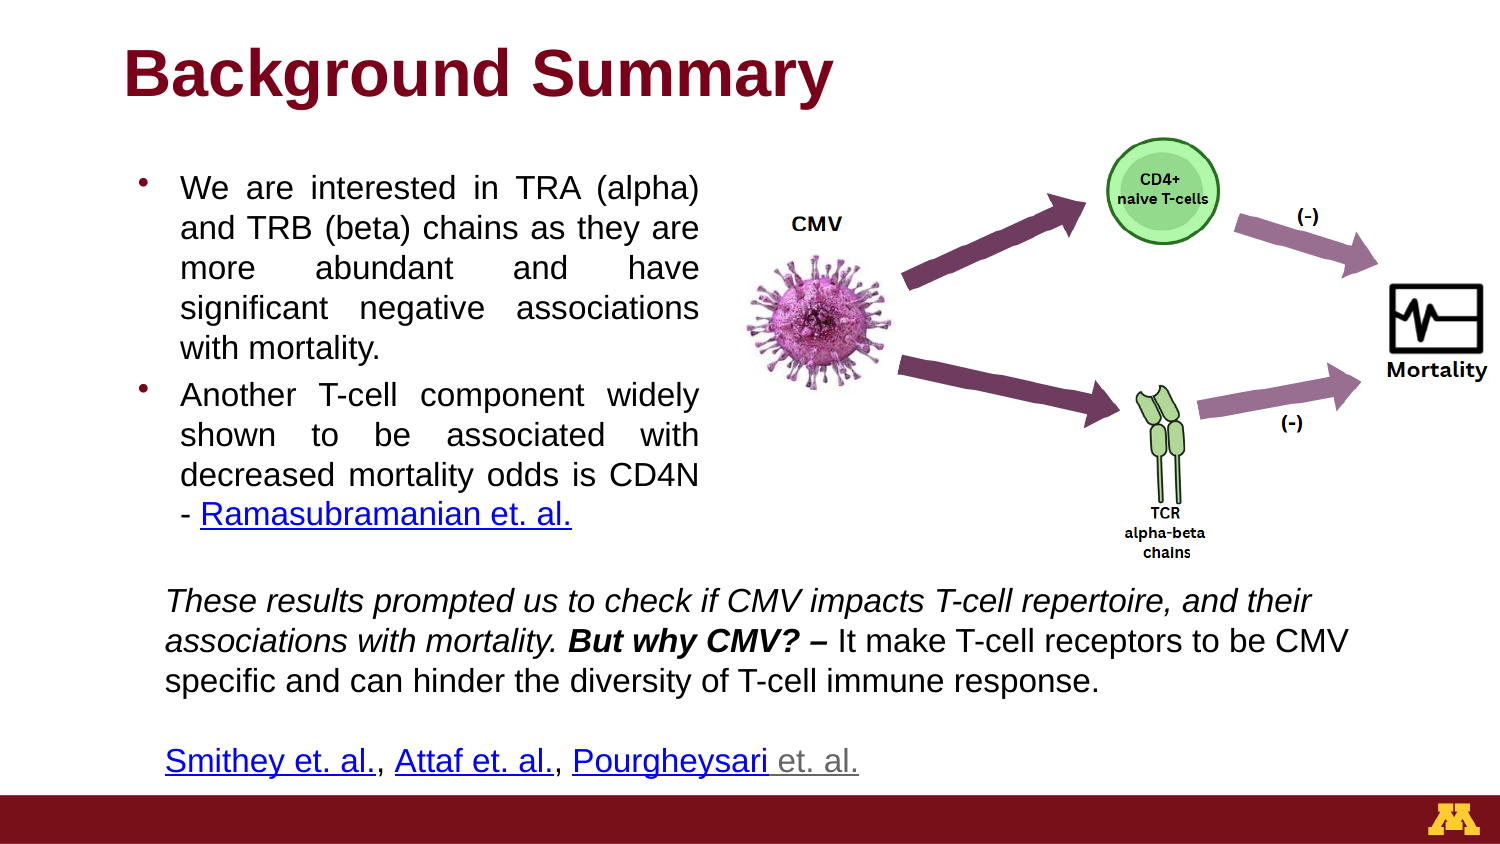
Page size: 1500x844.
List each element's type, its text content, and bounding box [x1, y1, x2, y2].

title Background Summary [112, 0, 1388, 141]
picture [724, 130, 1500, 562]
text_box These results prompted us to check if CMV impacts T-cell repertoire, and their associations with mortality. But why CMV? – It make T-cell receptors to be CMV specific and can hinder the diversity of T-cell immune response. Smithey et. al., Attaf et. al., Pourgheysari et. al. [149, 571, 1425, 787]
list We are interested in TRA (alpha) and TRB (beta) chains as they are more abundant and have significant negative associations with mortality. Another T-cell component widely shown to be associated with decreased mortality odds is CD4N - Ramasubramanian et. al. [126, 160, 712, 611]
picture [0, 795, 1500, 844]
